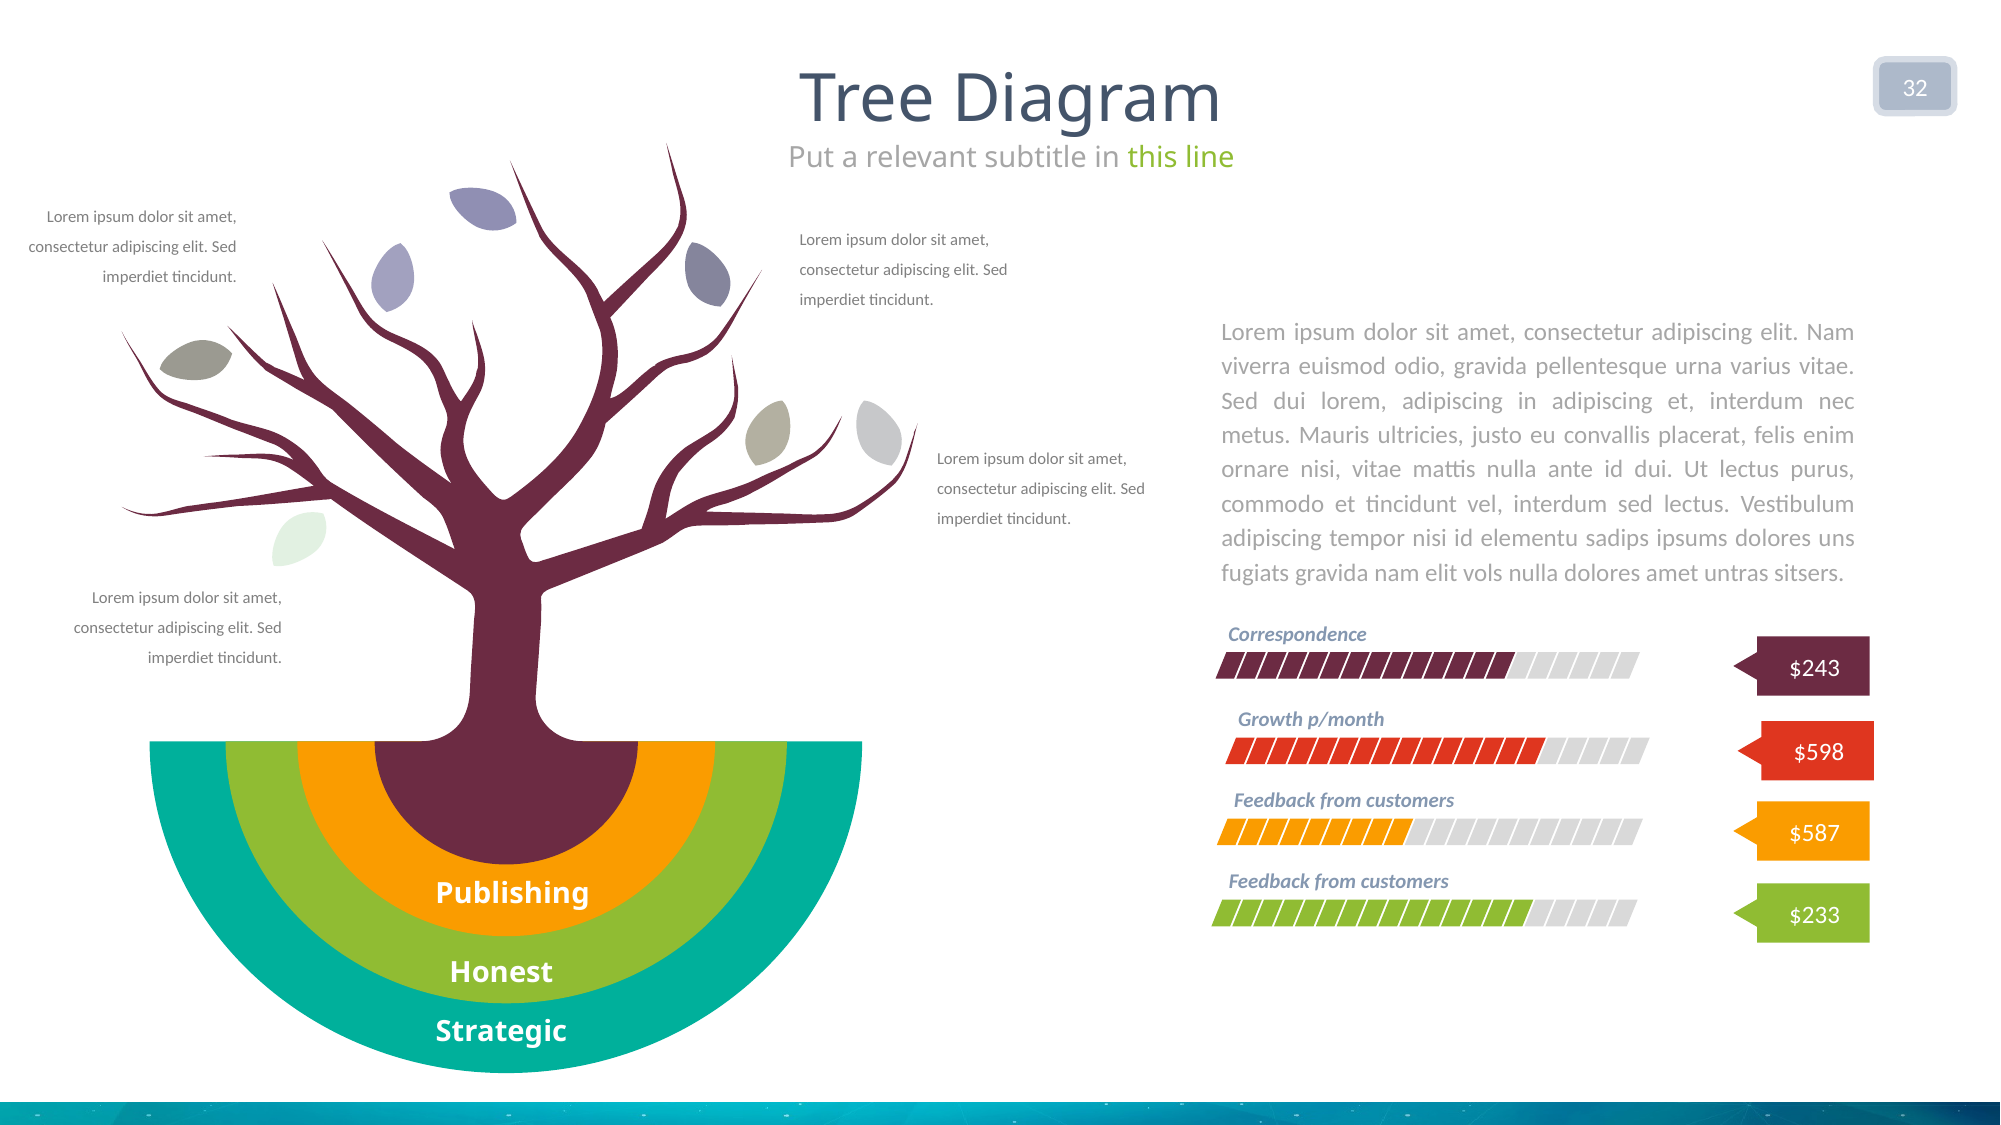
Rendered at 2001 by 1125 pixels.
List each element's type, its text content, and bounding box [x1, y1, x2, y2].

text_box [0, 1102, 2000, 1125]
text_box 32 [1875, 58, 1956, 115]
text_box Lorem ipsum dolor sit amet, consectetur adipiscing elit. Nam viverra euismod odio, gravida pellentesque urna varius vitae. Sed dui lorem, adipiscing in adipiscing et, interdum nec metus. Mauris ultricies, justo eu convallis placerat, felis enim ornare nisi, vitae mattis nulla ante id dui. Ut lectus purus, commodo et tincidunt vel, interdum sed lectus. Vestibulum adipiscing tempor nisi id elementu sadips ipsums dolores uns fugiats gravida nam elit vols nulla dolores amet untras sitsers. [1206, 303, 1871, 594]
text_box Lorem ipsum dolor sit amet, consectetur adipiscing elit. Sed imperdiet tincidunt. [0, 188, 121, 280]
text_box Lorem ipsum dolor sit amet, consectetur adipiscing elit. Sed imperdiet tincidunt. [922, 430, 1200, 523]
text_box Tree Diagram [148, 28, 1874, 134]
text_box Lorem ipsum dolor sit amet, consectetur adipiscing elit. Sed imperdiet tincidunt. [19, 569, 121, 662]
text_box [1211, 612, 1874, 943]
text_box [121, 142, 918, 1074]
text_box Put a relevant subtitle in this line [148, 134, 1874, 218]
text_box Lorem ipsum dolor sit amet, consectetur adipiscing elit. Sed imperdiet tincidunt. [918, 211, 1062, 304]
